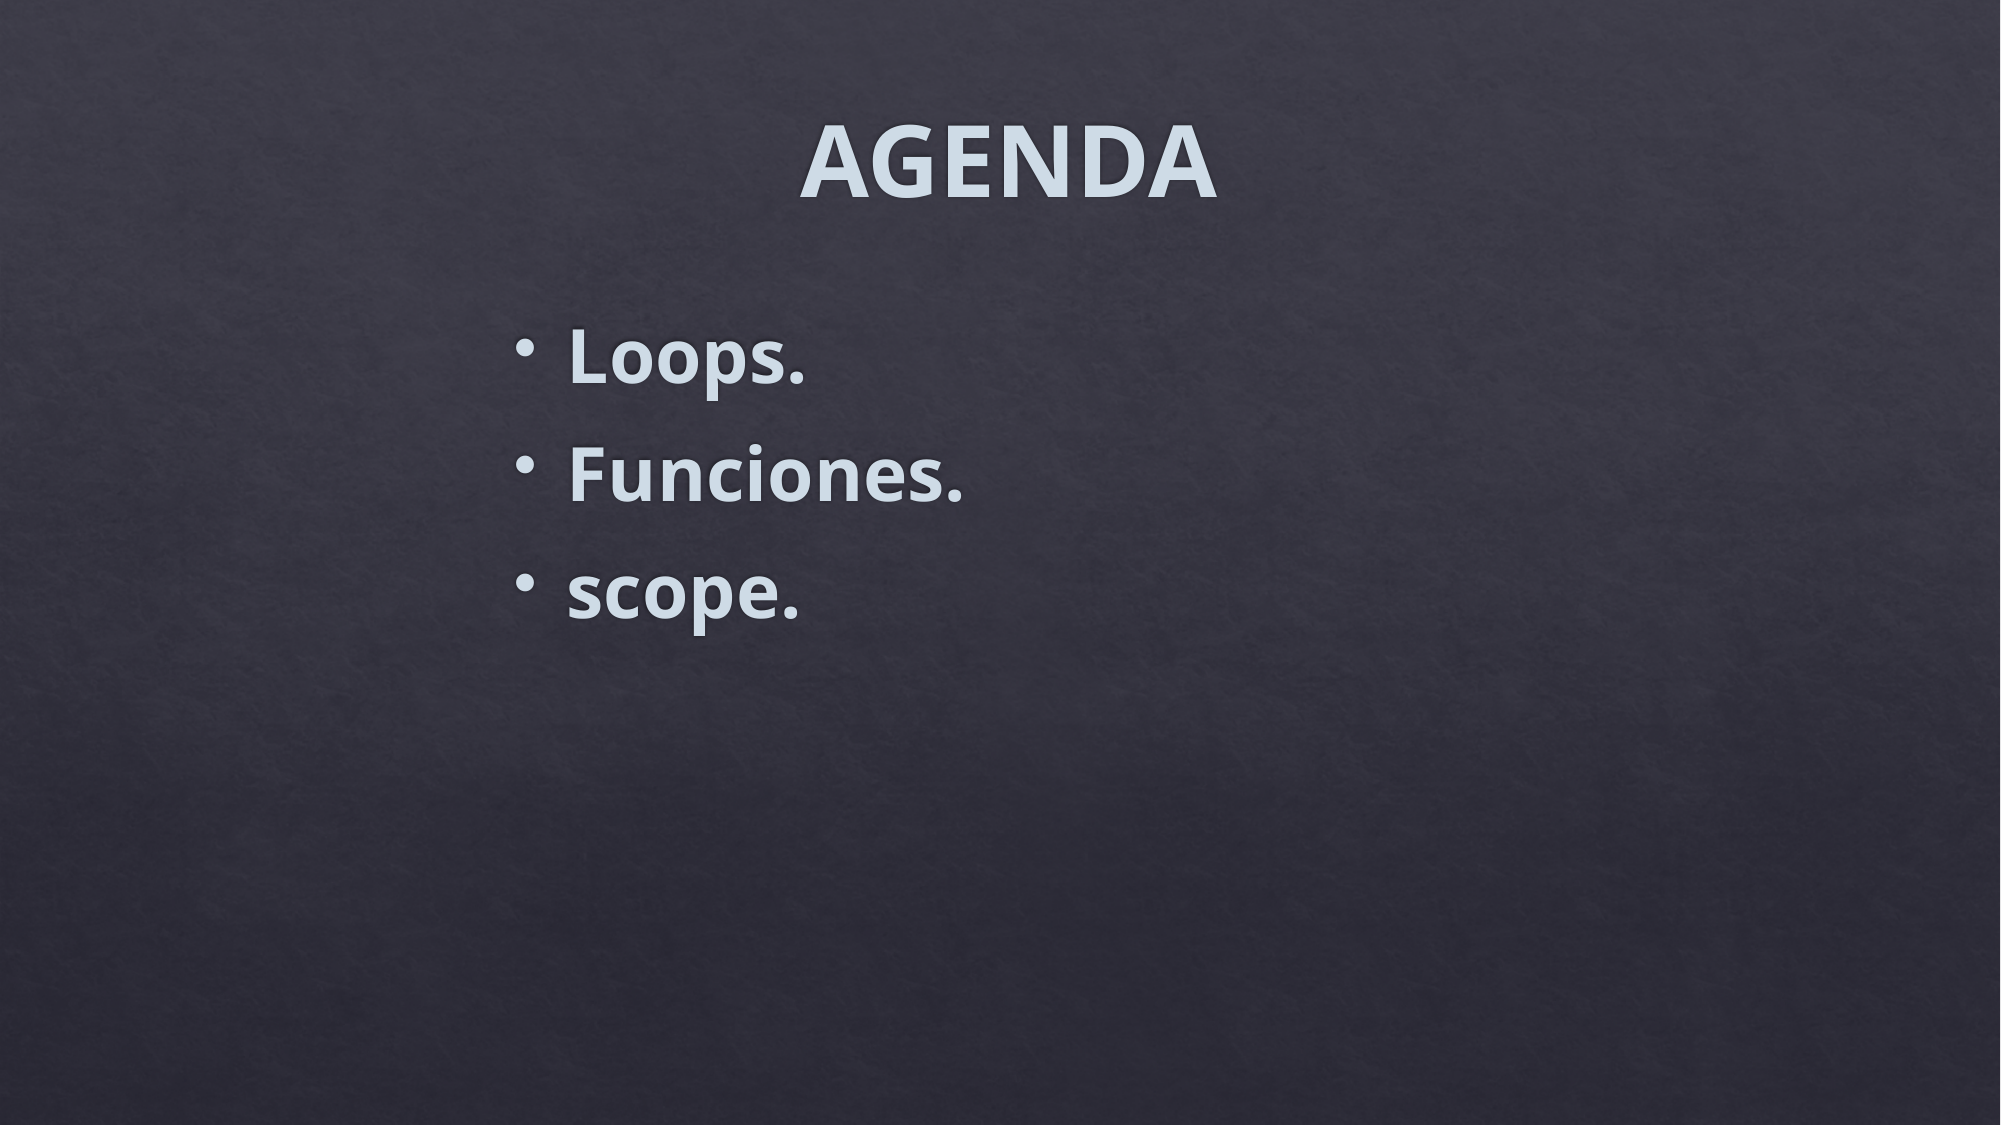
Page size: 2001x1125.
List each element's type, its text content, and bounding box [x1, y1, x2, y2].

title AGENDA [521, 79, 1497, 236]
list Loops. Funciones. scope. [495, 301, 1558, 694]
